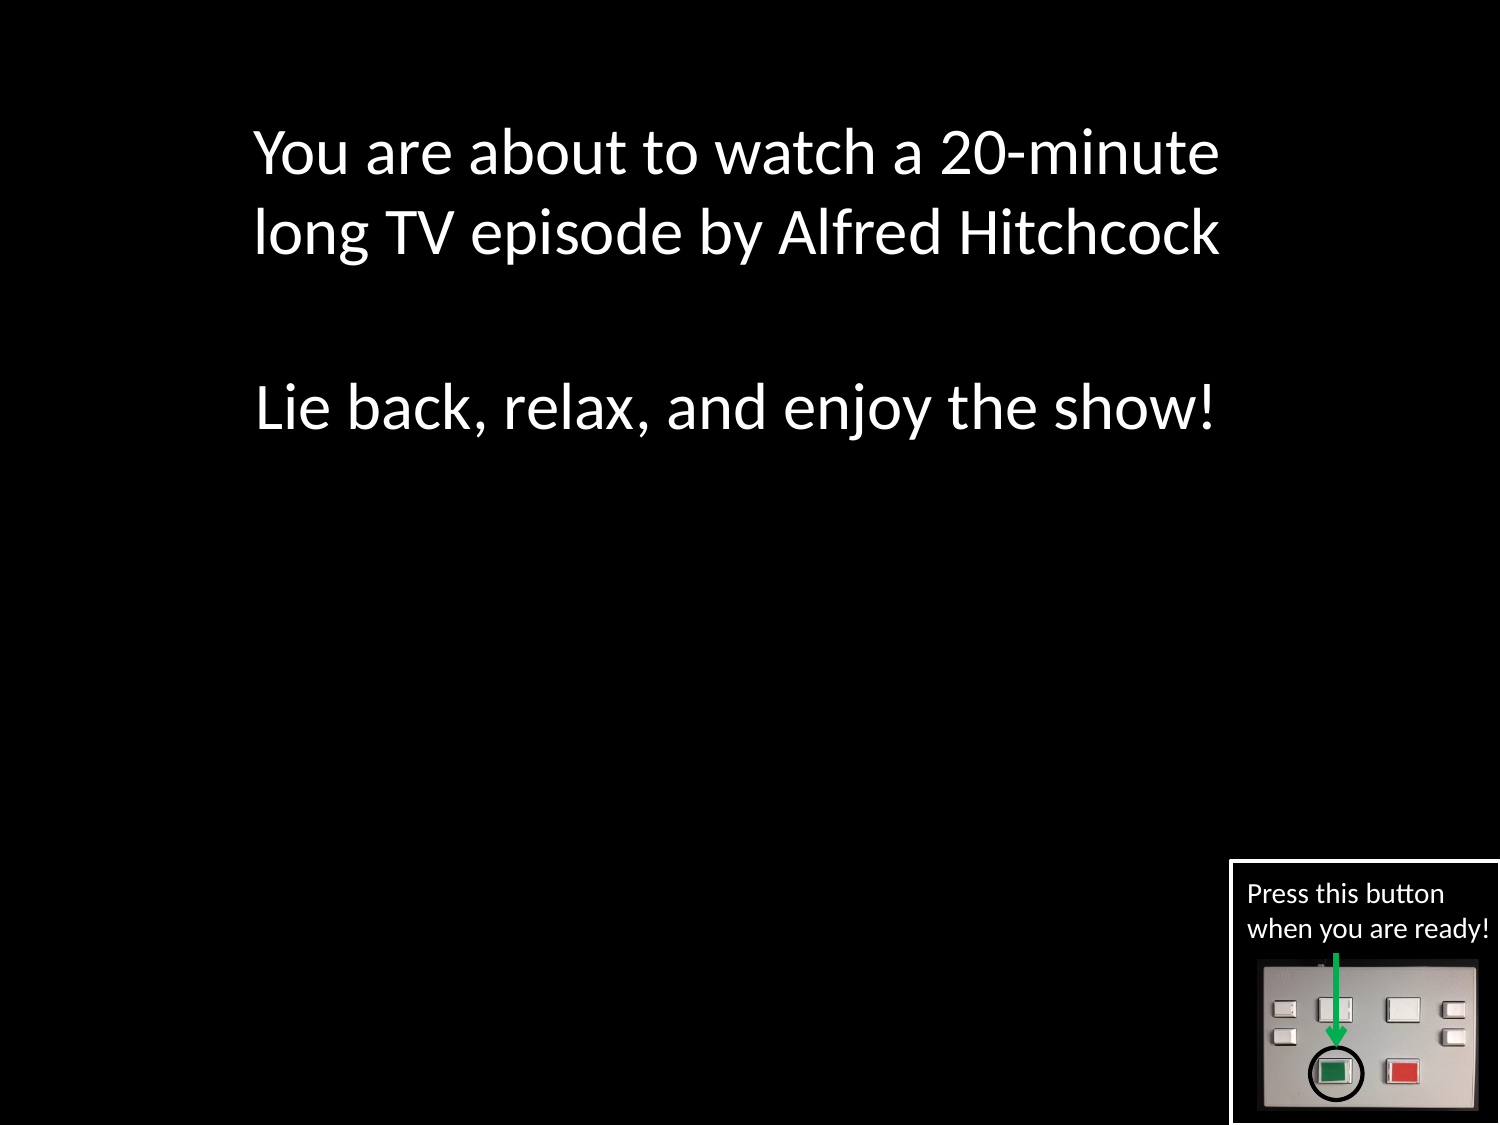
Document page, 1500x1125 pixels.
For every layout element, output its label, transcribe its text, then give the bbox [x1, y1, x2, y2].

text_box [1230, 860, 1500, 1125]
subtitle You are about to watch a 20-minute long TV episode by Alfred Hitchcock Lie back, relax, and enjoy the show! [174, 99, 1300, 813]
